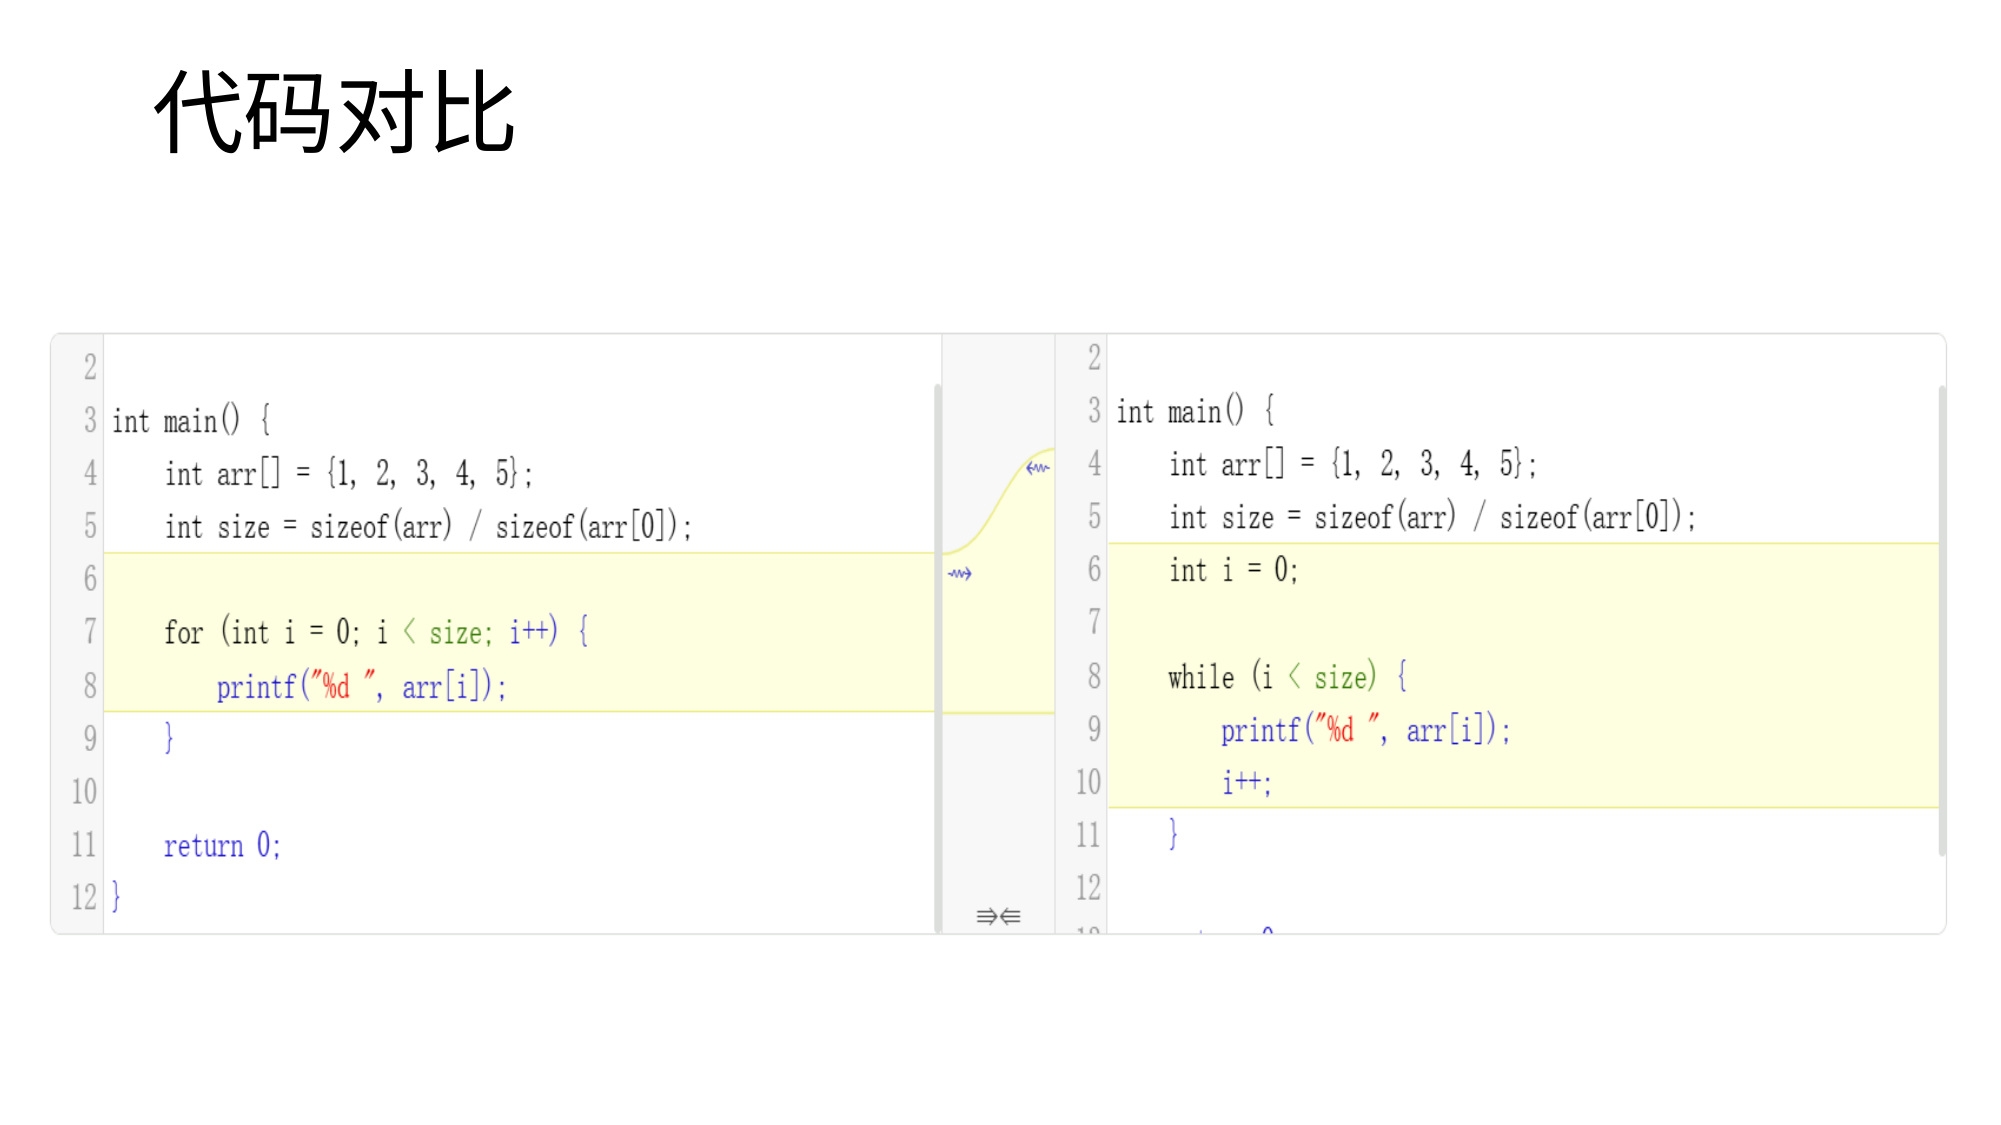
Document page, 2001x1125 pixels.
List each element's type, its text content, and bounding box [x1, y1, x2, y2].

picture [37, 317, 1966, 956]
title 代码对比 [137, 59, 1863, 278]
